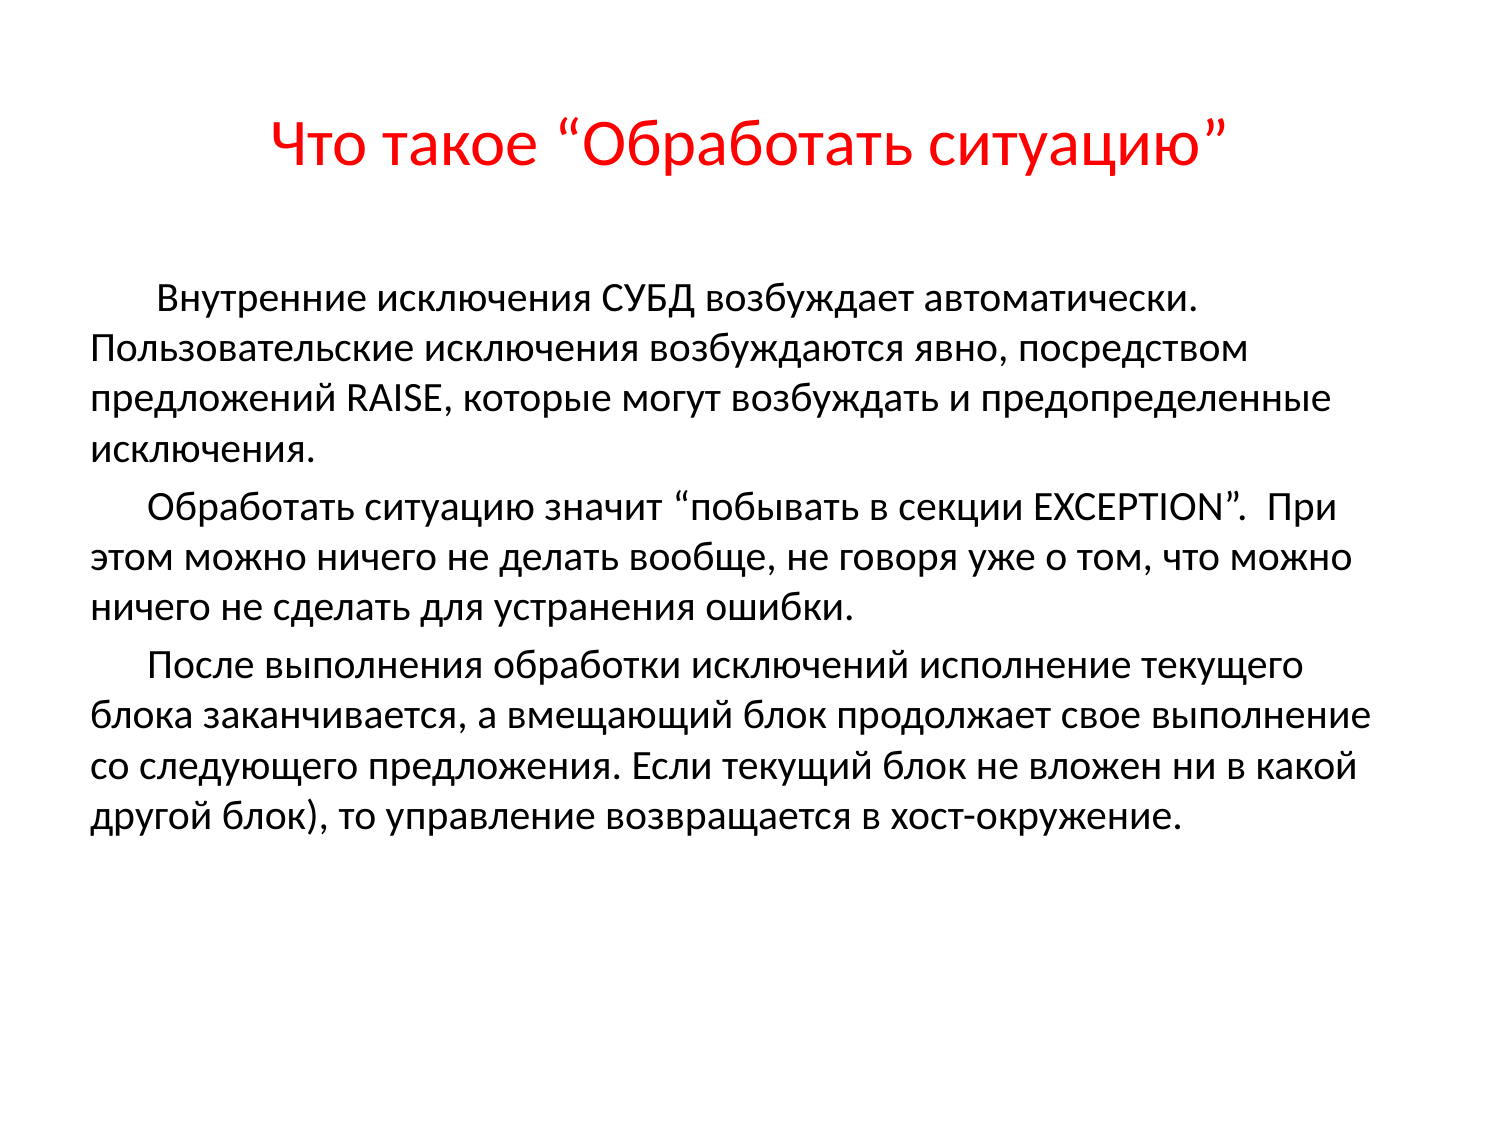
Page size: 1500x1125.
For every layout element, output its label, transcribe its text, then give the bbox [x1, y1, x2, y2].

title Что такое “Обработать ситуацию” [75, 45, 1425, 233]
list Внутренние исключения СУБД возбуждает автоматически. Пользовательские исключения возбуждаются явно, посредством предложений RAISE, которые могут возбуждать и предопределенные исключения. Обработать ситуацию значит “побывать в секции EXCEPTION”. При этом можно ничего не делать вообще, не говоря уже о том, что можно ничего не сделать для устранения ошибки. После выполнения обработки исключений исполнение текущего блока заканчивается, а вмещающий блок продолжает свое выполнение со следующего предложения. Если текущий блок не вложен ни в какой другой блок), то управление возвращается в хост-окружение. [75, 262, 1425, 1005]
